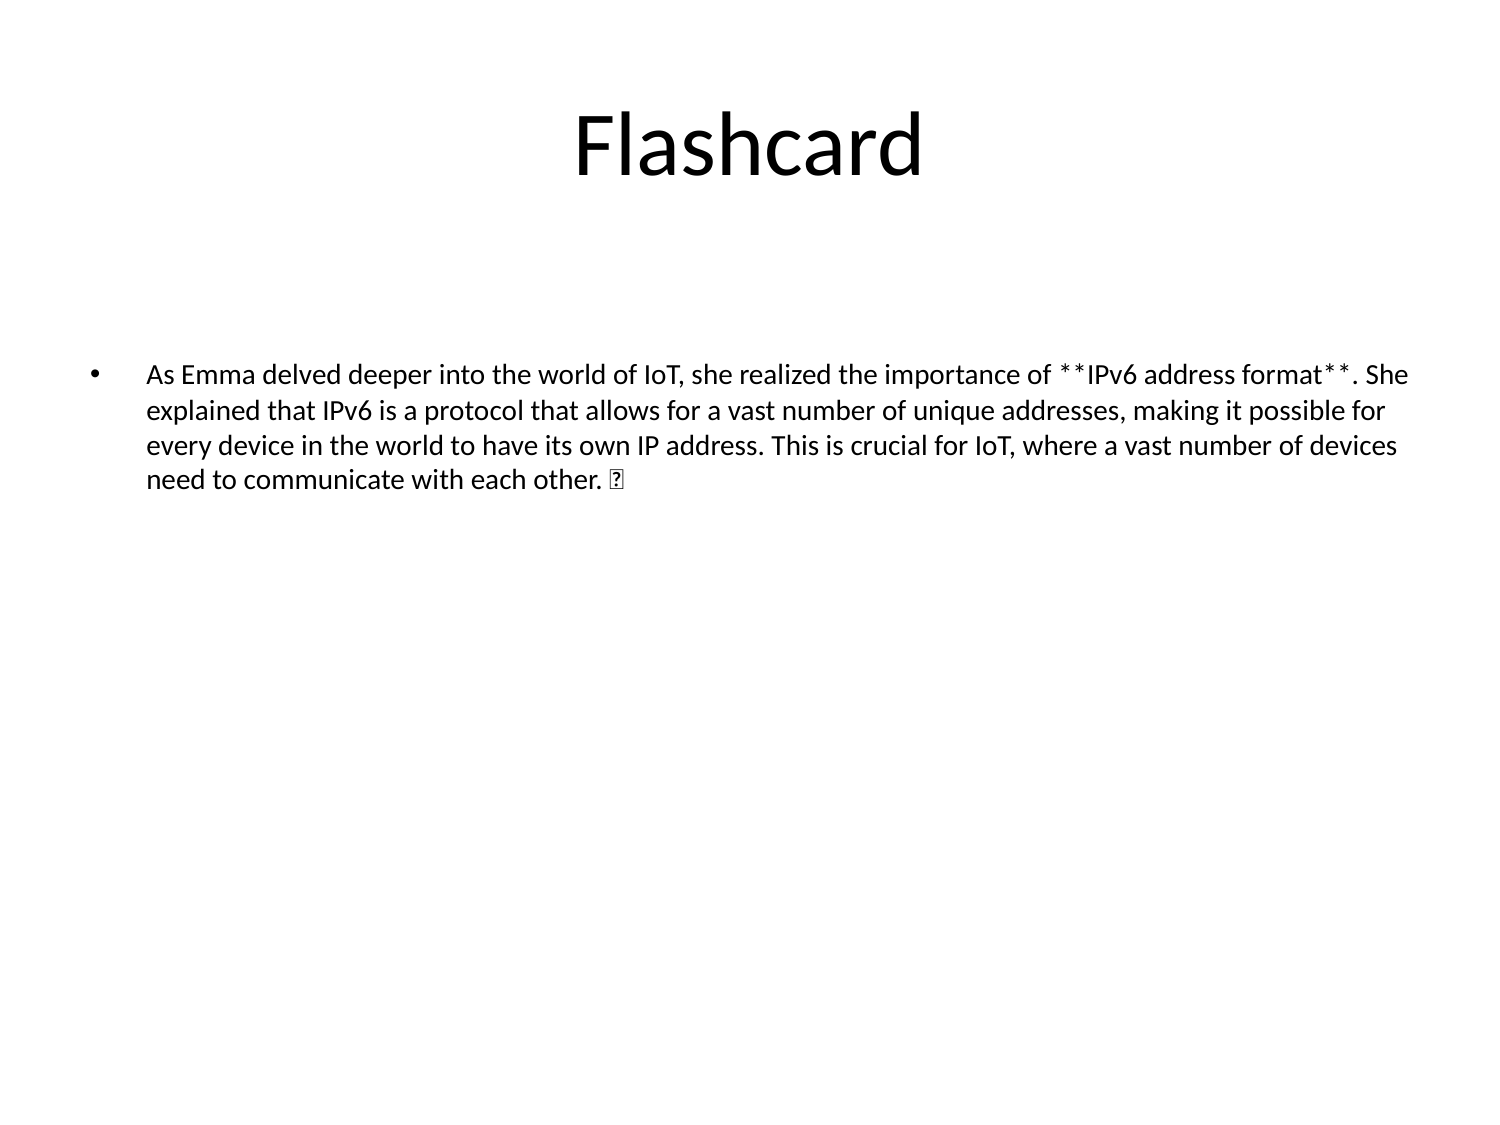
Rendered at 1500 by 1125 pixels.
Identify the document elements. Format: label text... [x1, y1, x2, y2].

title Flashcard [75, 45, 1425, 233]
list As Emma delved deeper into the world of IoT, she realized the importance of **IPv6 address format**. She explained that IPv6 is a protocol that allows for a vast number of unique addresses, making it possible for every device in the world to have its own IP address. This is crucial for IoT, where a vast number of devices need to communicate with each other. 🌐 [75, 262, 1425, 1005]
